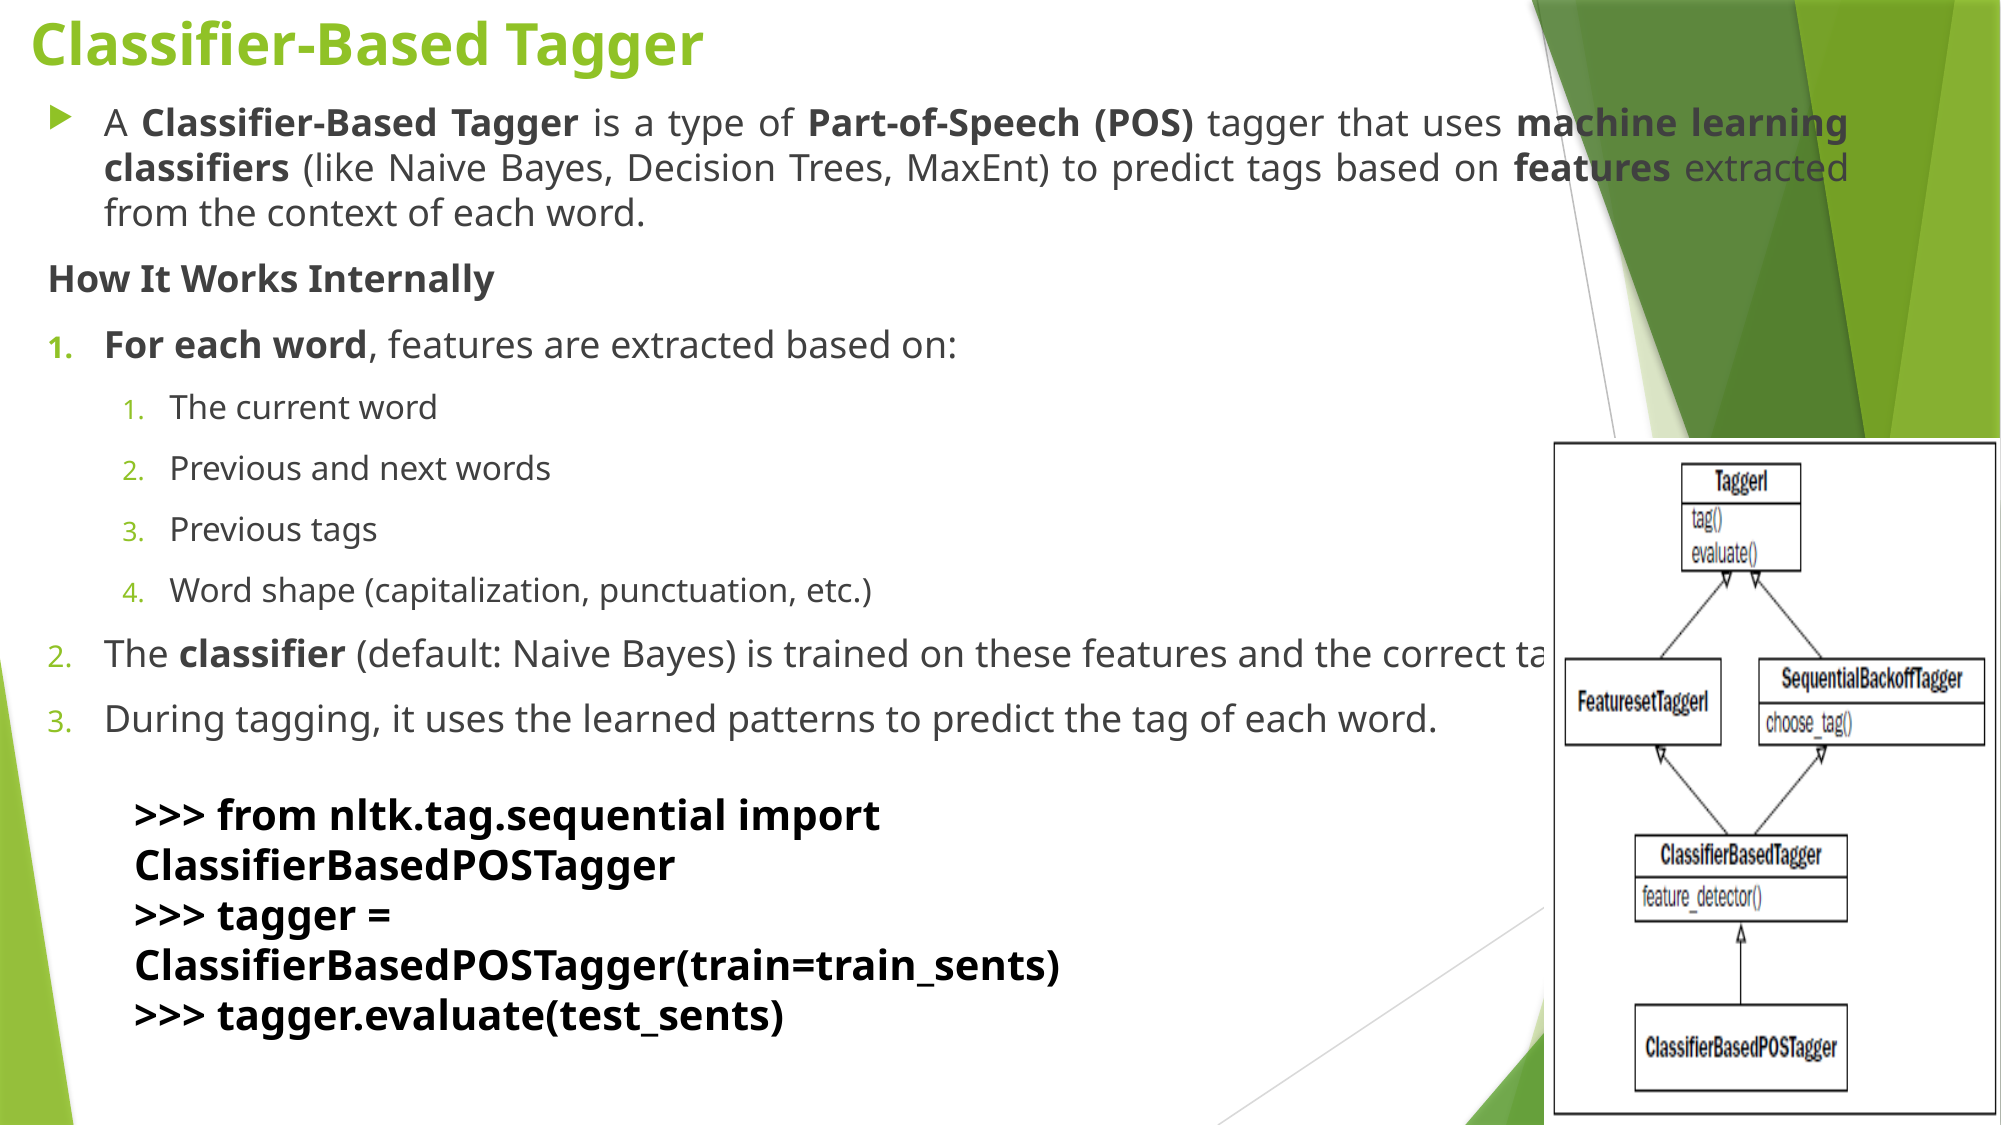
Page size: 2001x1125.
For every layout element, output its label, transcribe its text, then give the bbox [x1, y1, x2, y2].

title Classifier-Based Tagger [15, 0, 1426, 92]
picture [1543, 437, 2000, 1125]
list A Classifier-Based Tagger is a type of Part-of-Speech (POS) tagger that uses machine learning classifiers (like Naive Bayes, Decision Trees, MaxEnt) to predict tags based on features extracted from the context of each word. How It Works Internally For each word, features are extracted based on: The current word Previous and next words Previous tags Word shape (capitalization, punctuation, etc.) The classifier (default: Naive Bayes) is trained on these features and the correct tag. During tagging, it uses the learned patterns to predict the tag of each word. [32, 91, 1865, 1065]
text_box >>> from nltk.tag.sequential import ClassifierBasedPOSTagger >>> tagger = ClassifierBasedPOSTagger(train=train_sents) >>> tagger.evaluate(test_sents) [119, 781, 1257, 1047]
